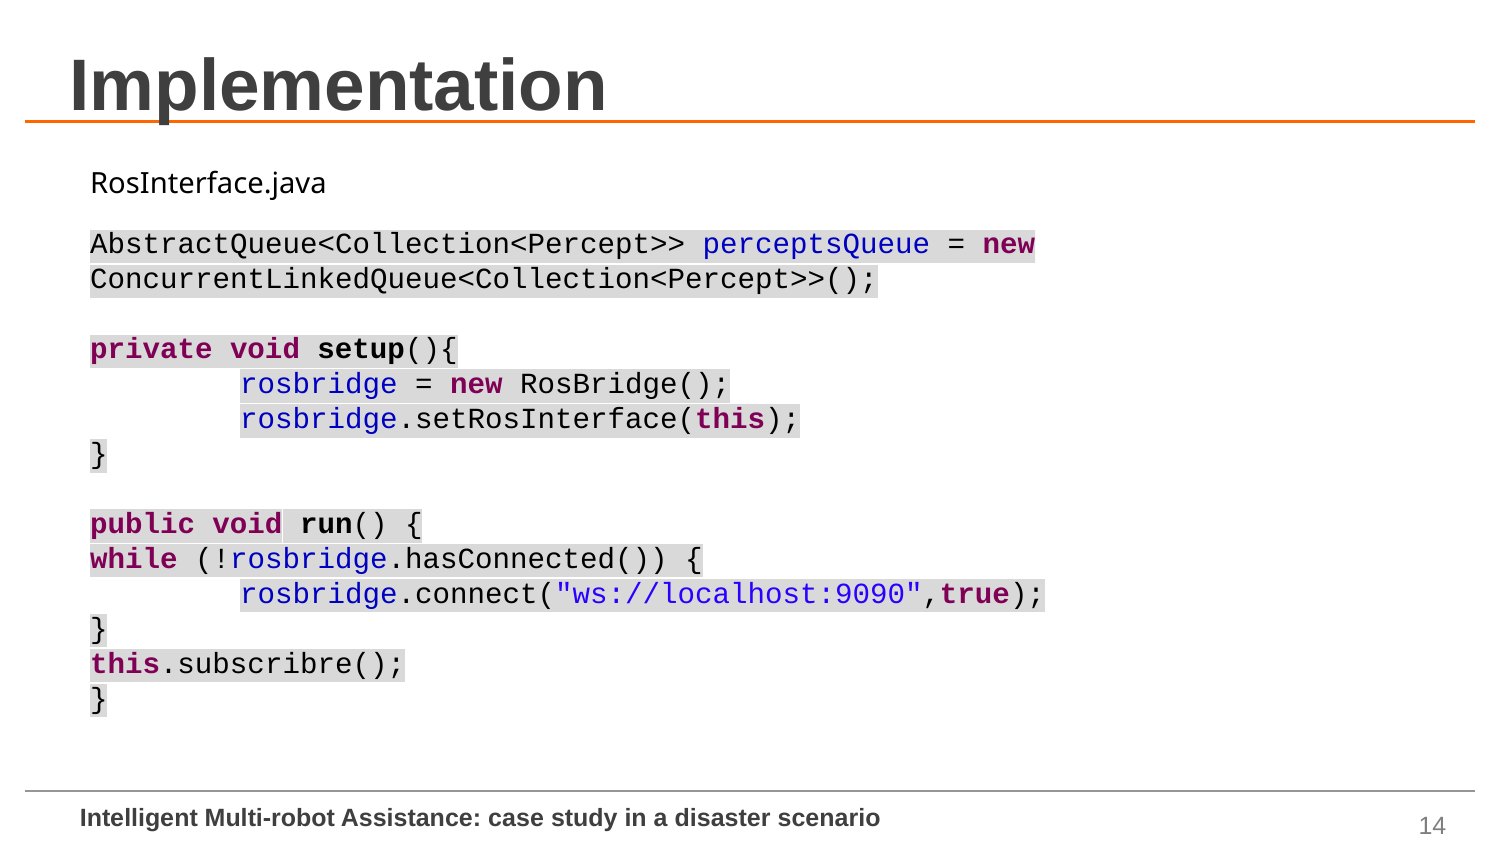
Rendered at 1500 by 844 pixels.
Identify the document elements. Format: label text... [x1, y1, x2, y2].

list RosInterface.java AbstractQueue<Collection<Percept>> perceptsQueue = new ConcurrentLinkedQueue<Collection<Percept>>(); private void setup(){ rosbridge = new RosBridge(); rosbridge.setRosInterface(this); } public void run() { while (!rosbridge.hasConnected()) { rosbridge.connect("ws://localhost:9090",true); } this.subscribre(); } [75, 157, 1425, 786]
title Implementation [54, 23, 1445, 138]
slide_number 14 [1118, 801, 1469, 844]
